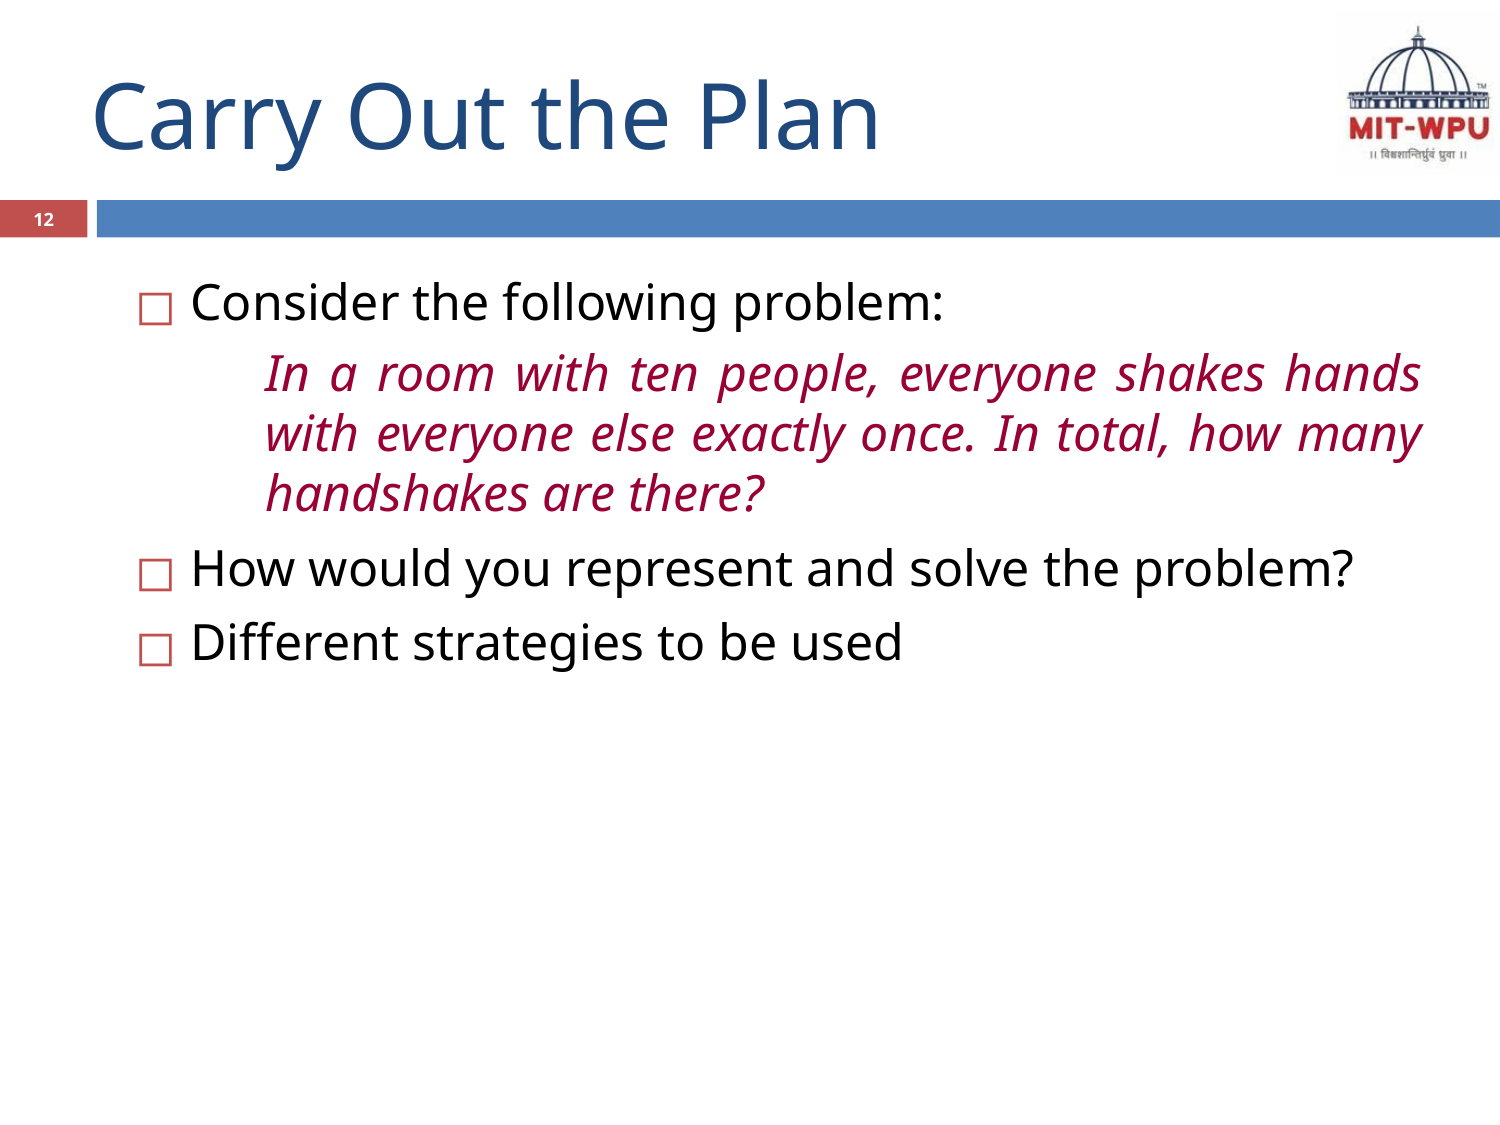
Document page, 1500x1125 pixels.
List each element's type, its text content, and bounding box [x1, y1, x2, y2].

picture [1337, 12, 1500, 175]
list Consider the following problem: In a room with ten people, everyone shakes hands with everyone else exactly once. In total, how many handshakes are there? How would you represent and solve the problem? Different strategies to be used [100, 262, 1438, 1063]
title Carry Out the Plan [75, 31, 1413, 195]
slide_number 12 [0, 200, 88, 241]
